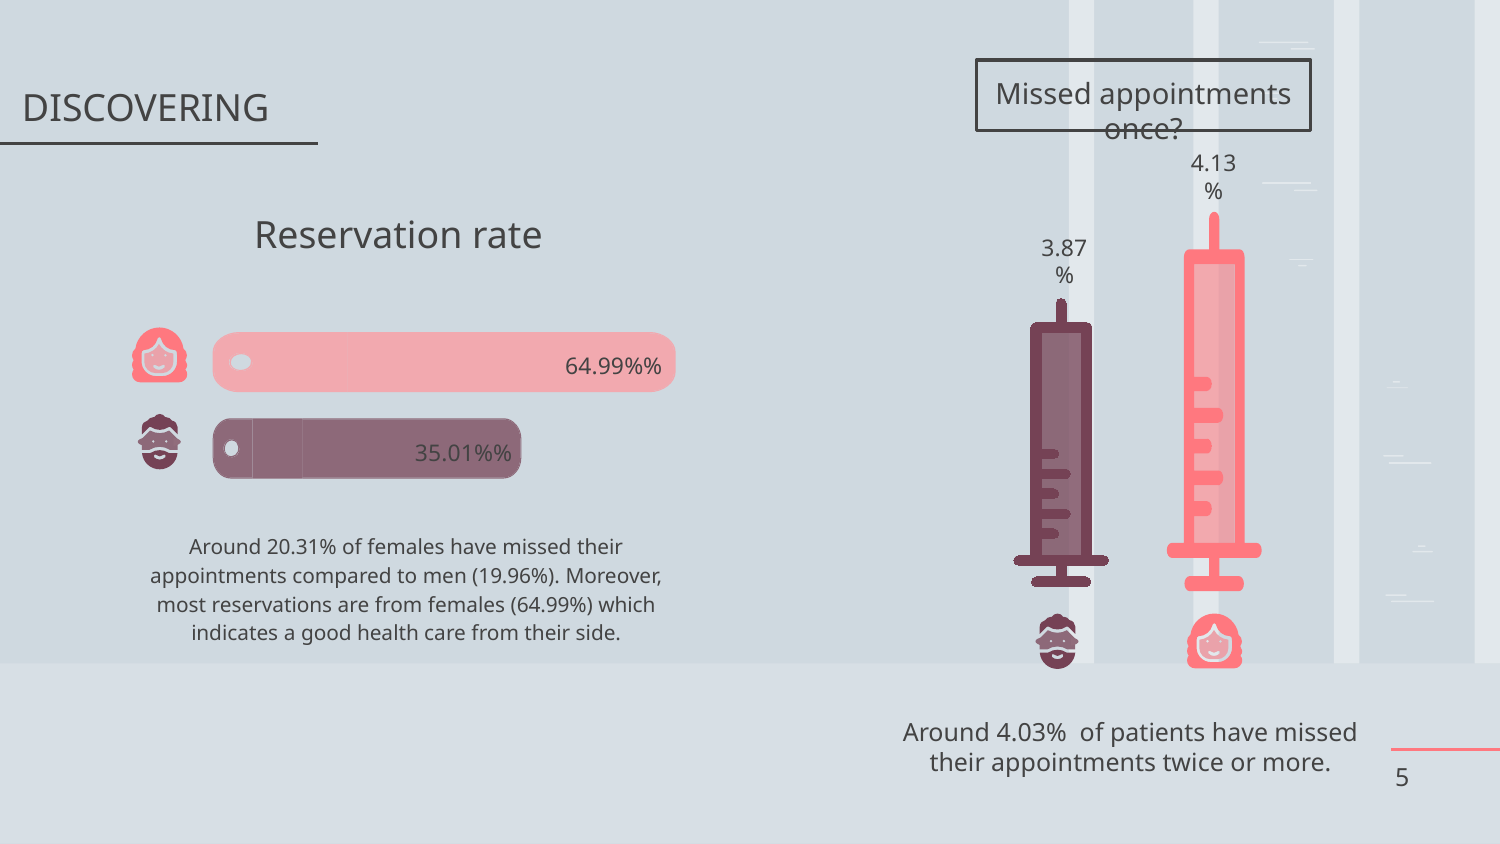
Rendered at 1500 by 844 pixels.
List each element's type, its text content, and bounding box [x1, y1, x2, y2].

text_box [212, 418, 522, 479]
text_box 4.13% [1171, 147, 1256, 210]
title DISCOVERING [0, 96, 285, 145]
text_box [1013, 298, 1109, 587]
text_box Reservation rate [232, 196, 565, 257]
text_box Around 4.03% of patients have missed their appointments twice or more. [898, 646, 1363, 777]
title Missed appointments once? [976, 60, 1311, 131]
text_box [137, 413, 182, 470]
slide_number 5 [1380, 745, 1432, 811]
text_box 35.01%% [525, 426, 530, 482]
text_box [1166, 211, 1262, 592]
subtitle Around 20.31% of females have missed their appointments compared to men (19.96%). Moreover, most reservations are from females (64.99%) which indicates a good health care from their side. [124, 515, 688, 656]
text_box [1186, 613, 1243, 669]
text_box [131, 327, 188, 383]
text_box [1035, 613, 1079, 670]
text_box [212, 331, 676, 393]
text_box 3.87% [1022, 268, 1107, 297]
